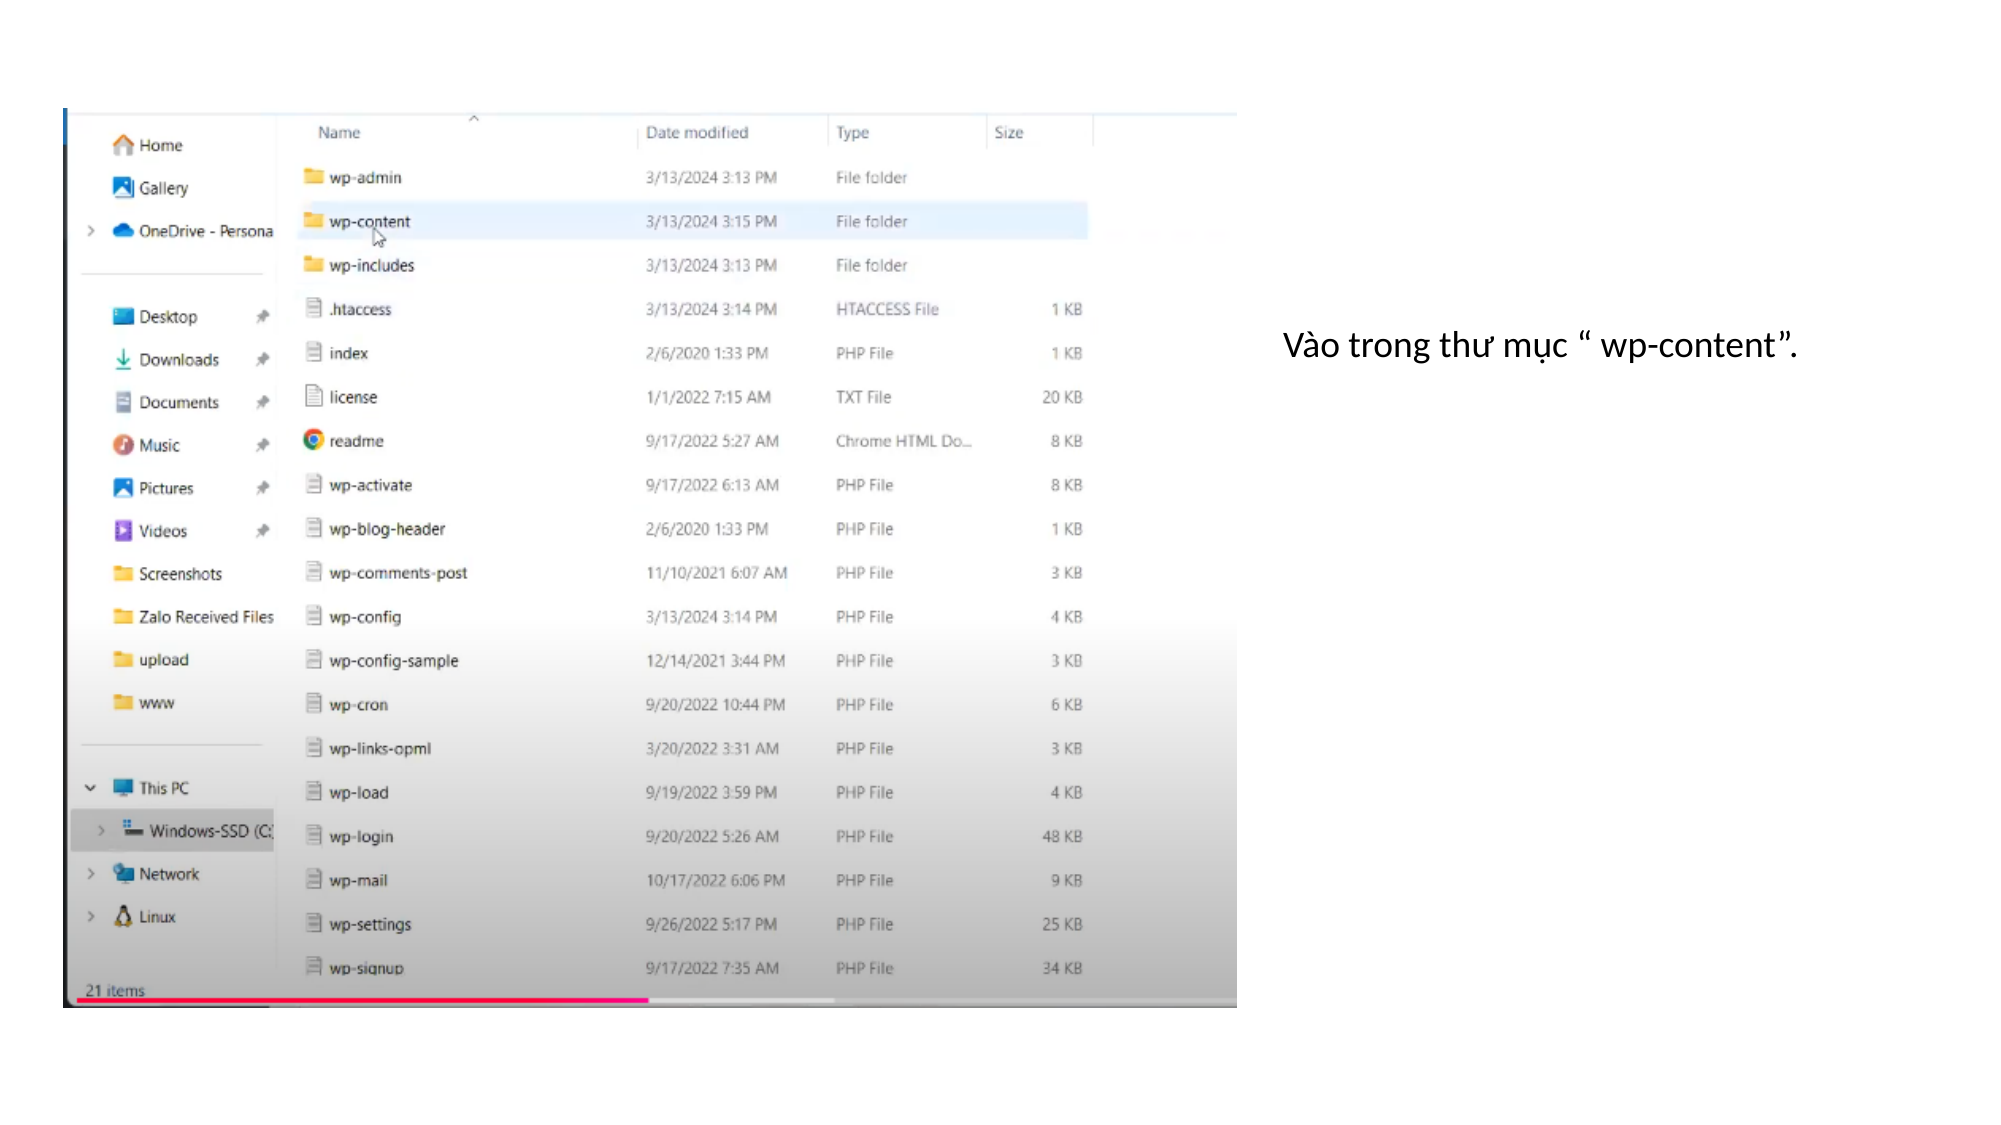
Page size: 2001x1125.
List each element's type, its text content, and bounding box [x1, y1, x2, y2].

text_box Vào trong thư mục “ wp-content”. [1268, 313, 1881, 373]
picture [63, 108, 1237, 1008]
